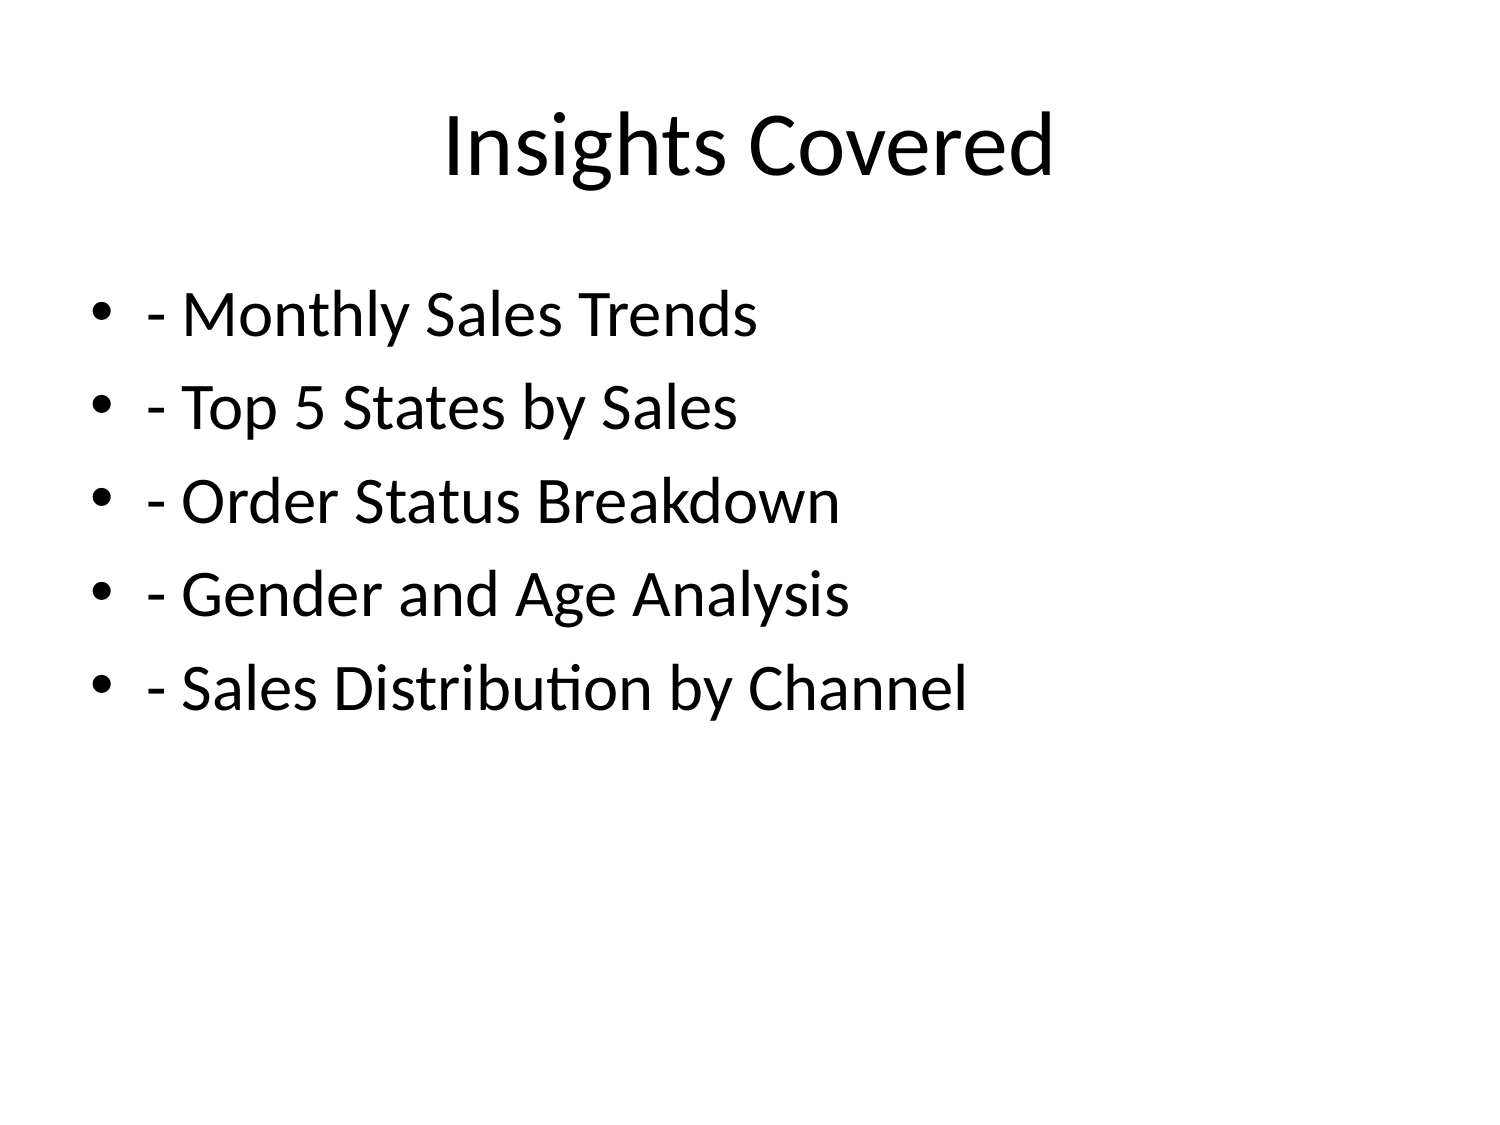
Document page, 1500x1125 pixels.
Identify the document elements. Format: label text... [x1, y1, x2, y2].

list - Monthly Sales Trends - Top 5 States by Sales - Order Status Breakdown - Gender and Age Analysis - Sales Distribution by Channel [75, 262, 1425, 1005]
title Insights Covered [75, 45, 1425, 233]
